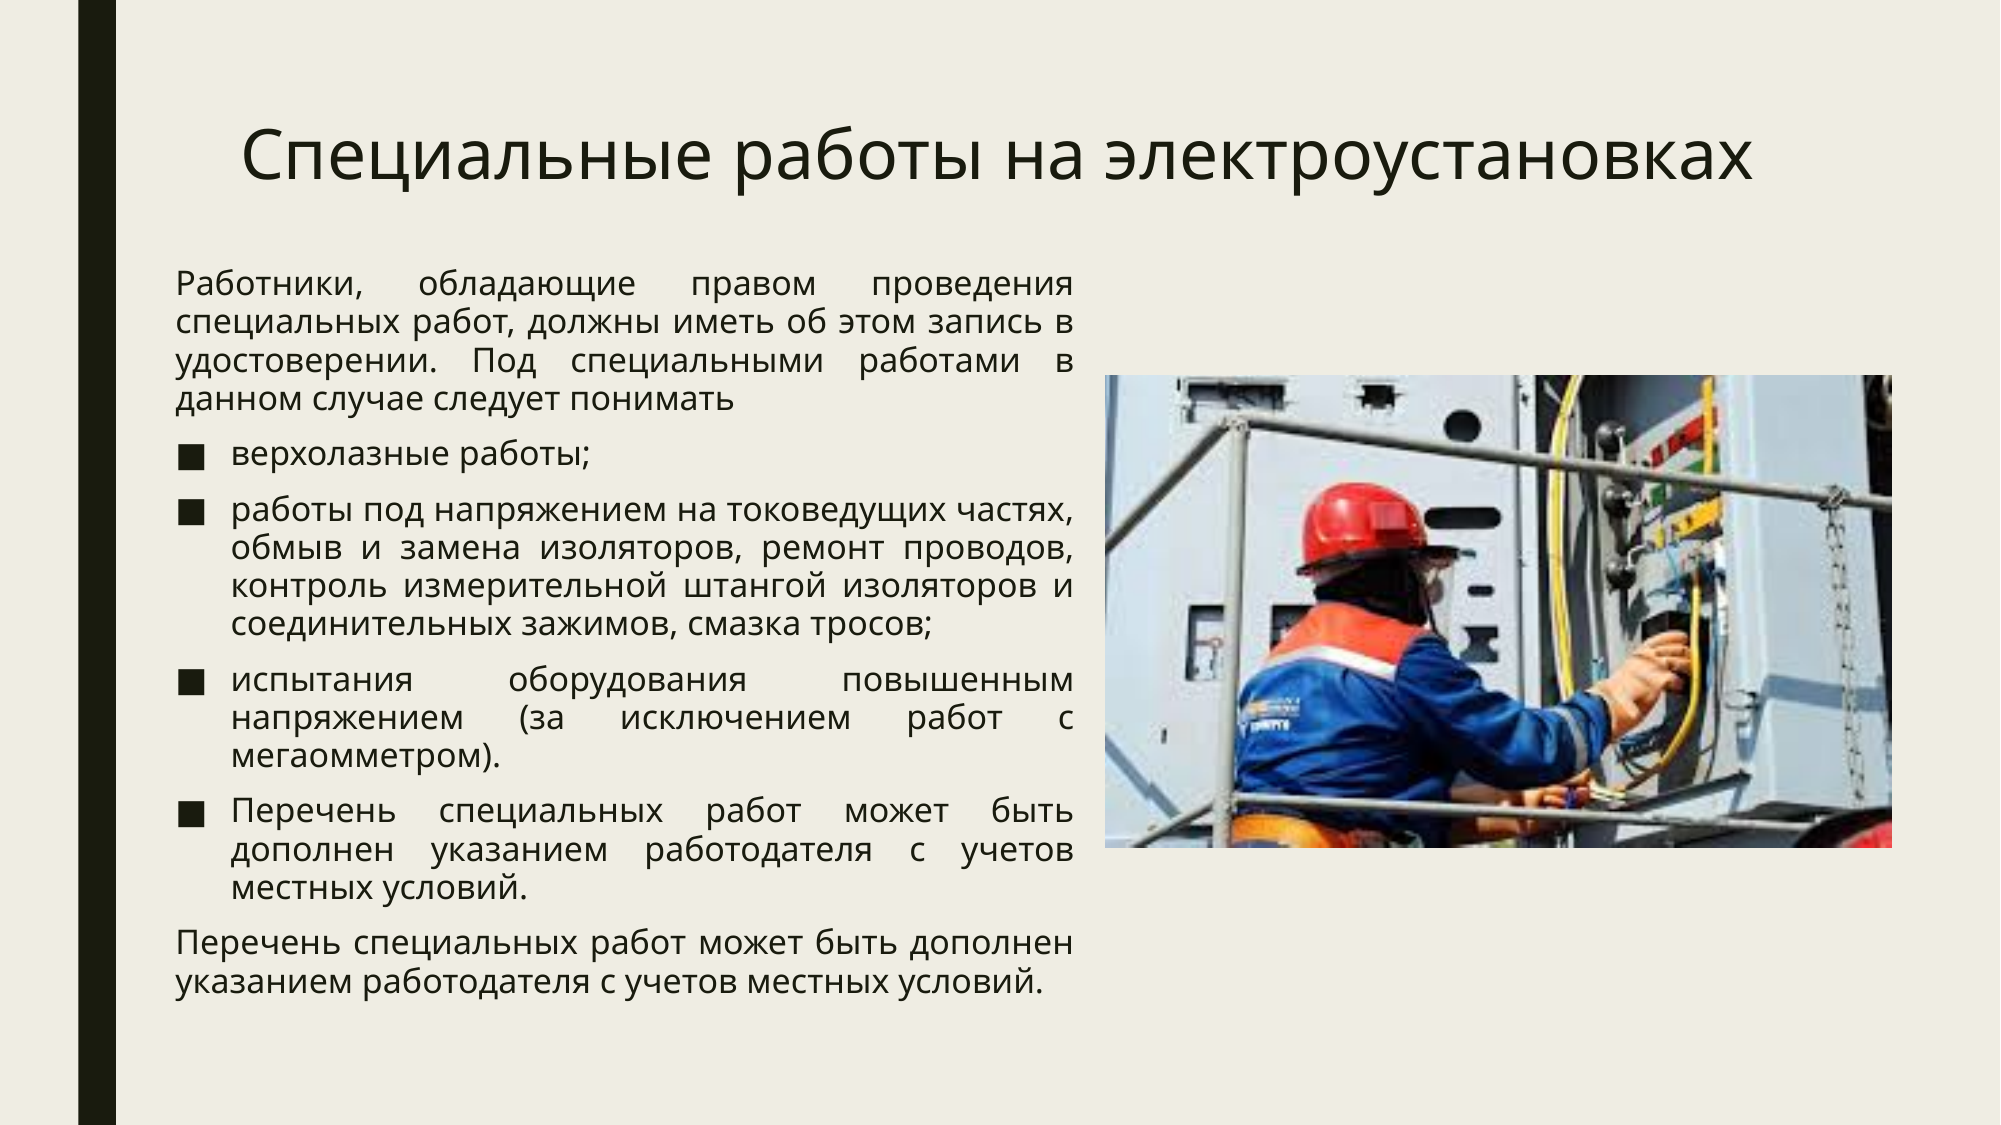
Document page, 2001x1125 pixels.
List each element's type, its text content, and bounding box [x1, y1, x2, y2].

picture [1105, 375, 1892, 848]
title Специальные работы на электроустановках [225, 112, 1827, 244]
list Работники, обладающие правом проведения специальных работ, должны иметь об этом запись в удостоверении. Под специальными работами в данном случае следует понимать верхолазные работы; работы под напряжением на токоведущих частях, обмыв и за­мена изоляторов, ремонт проводов, контроль измерительной штангой изоляторов и соединительных зажимов, смазка тросов; испытания оборудования повышенным напряжением (за исключением работ с мегаомметром). Перечень специальных работ может быть дополнен указанием работодателя с учетов местных условий. Перечень специальных работ может быть дополнен указанием работодателя с учетов местных условий. [160, 257, 1090, 1035]
